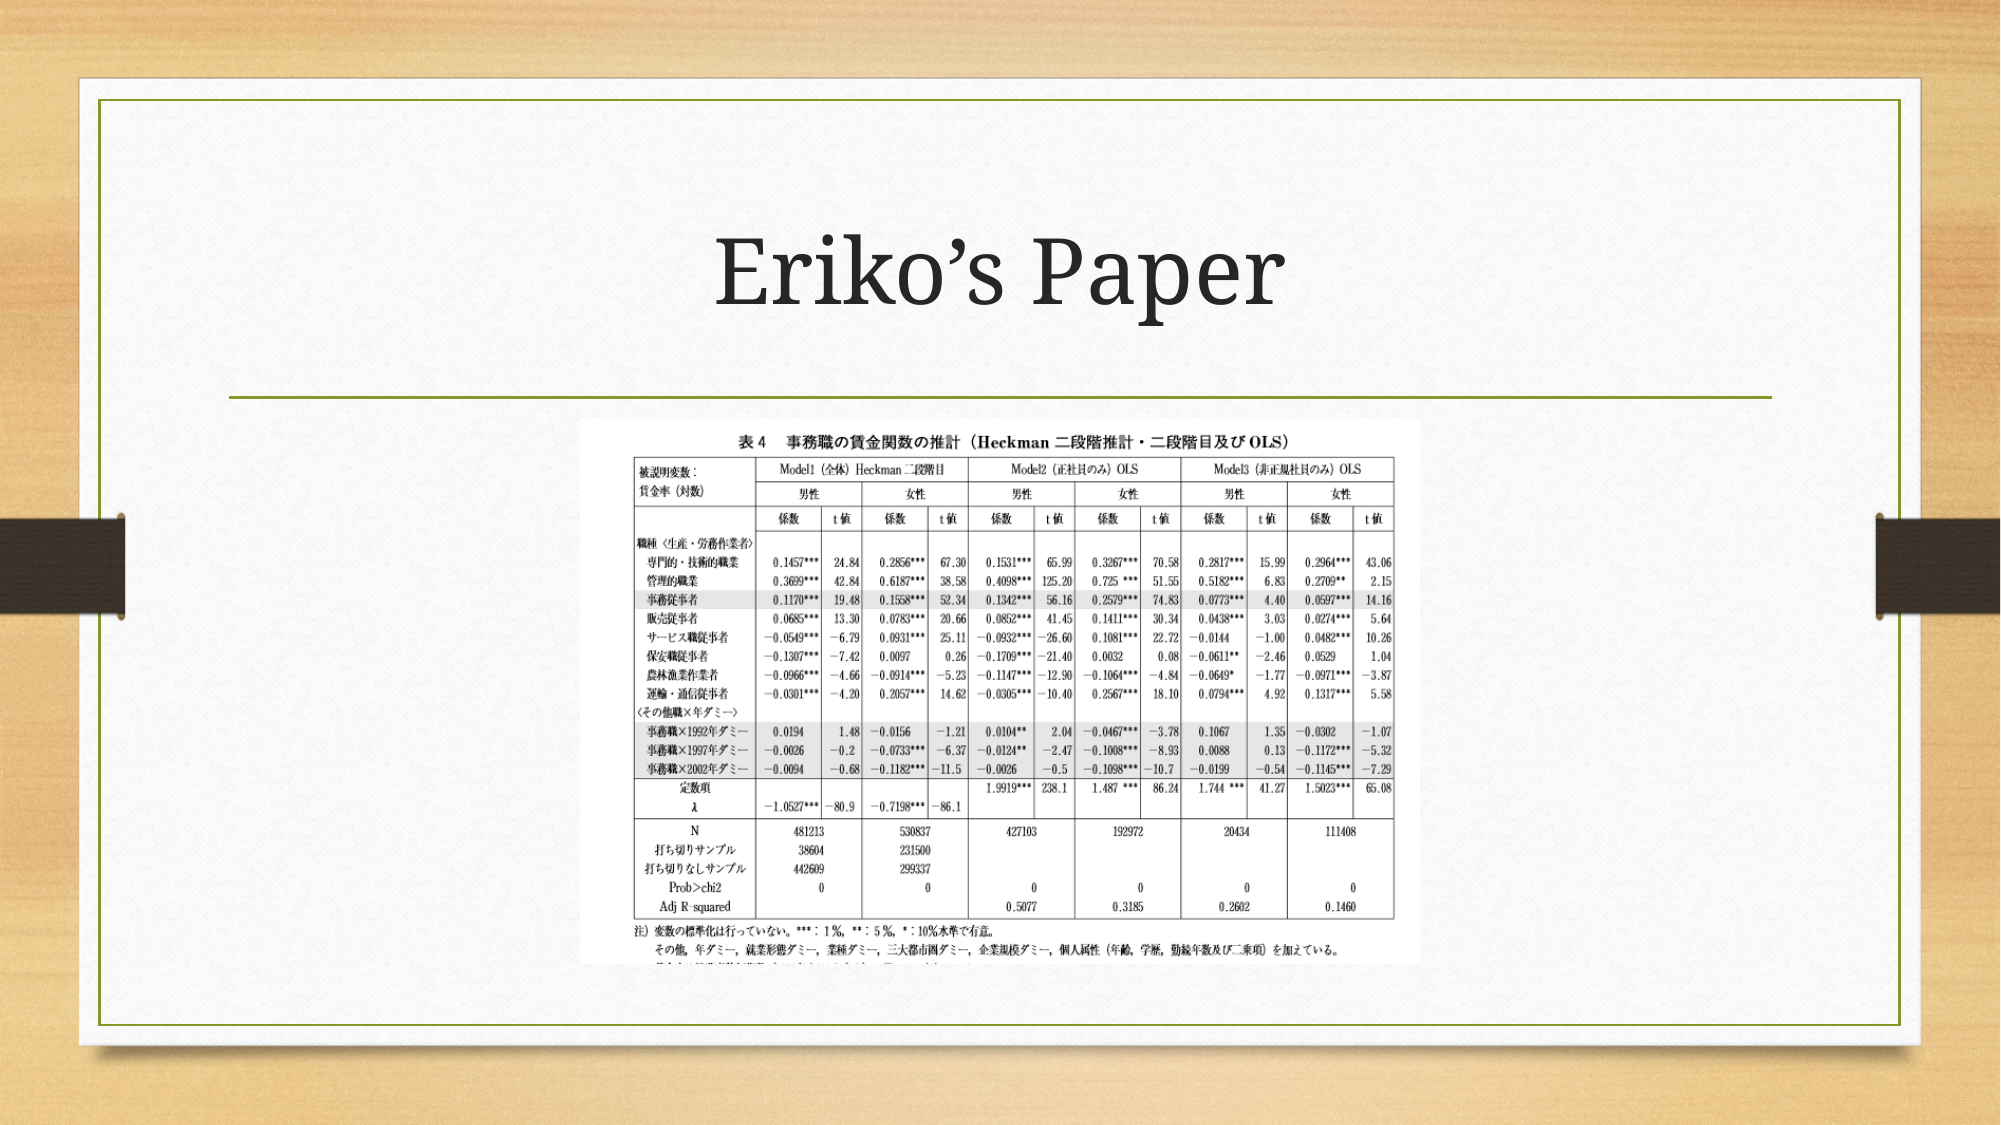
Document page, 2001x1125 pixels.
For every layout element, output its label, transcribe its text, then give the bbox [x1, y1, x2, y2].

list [580, 419, 1420, 964]
title Eriko’s Paper [212, 161, 1788, 375]
picture [0, 0, 2001, 1125]
